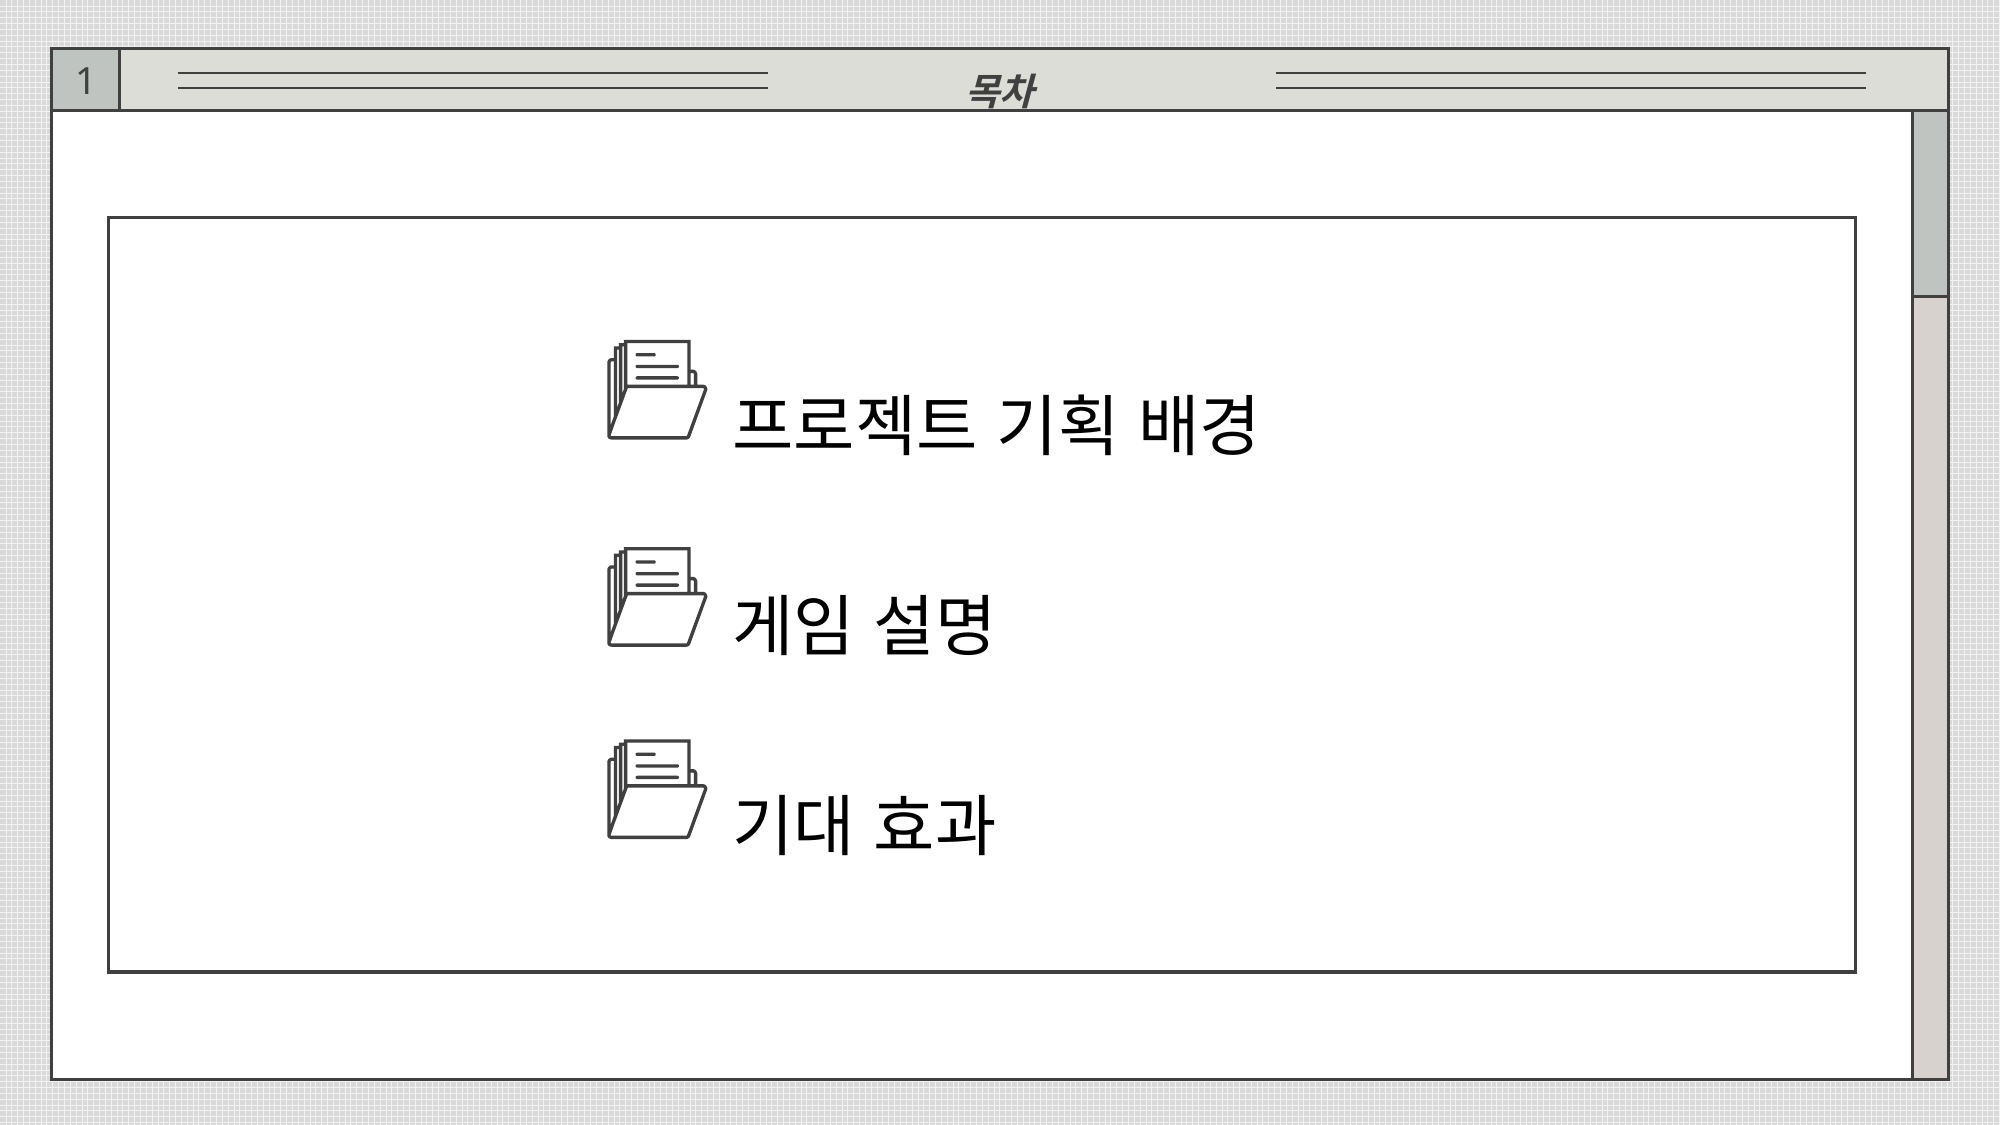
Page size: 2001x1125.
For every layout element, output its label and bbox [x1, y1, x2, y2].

text_box [607, 339, 708, 440]
text_box [607, 546, 708, 647]
text_box [51, 48, 1949, 1080]
text_box [607, 739, 708, 840]
